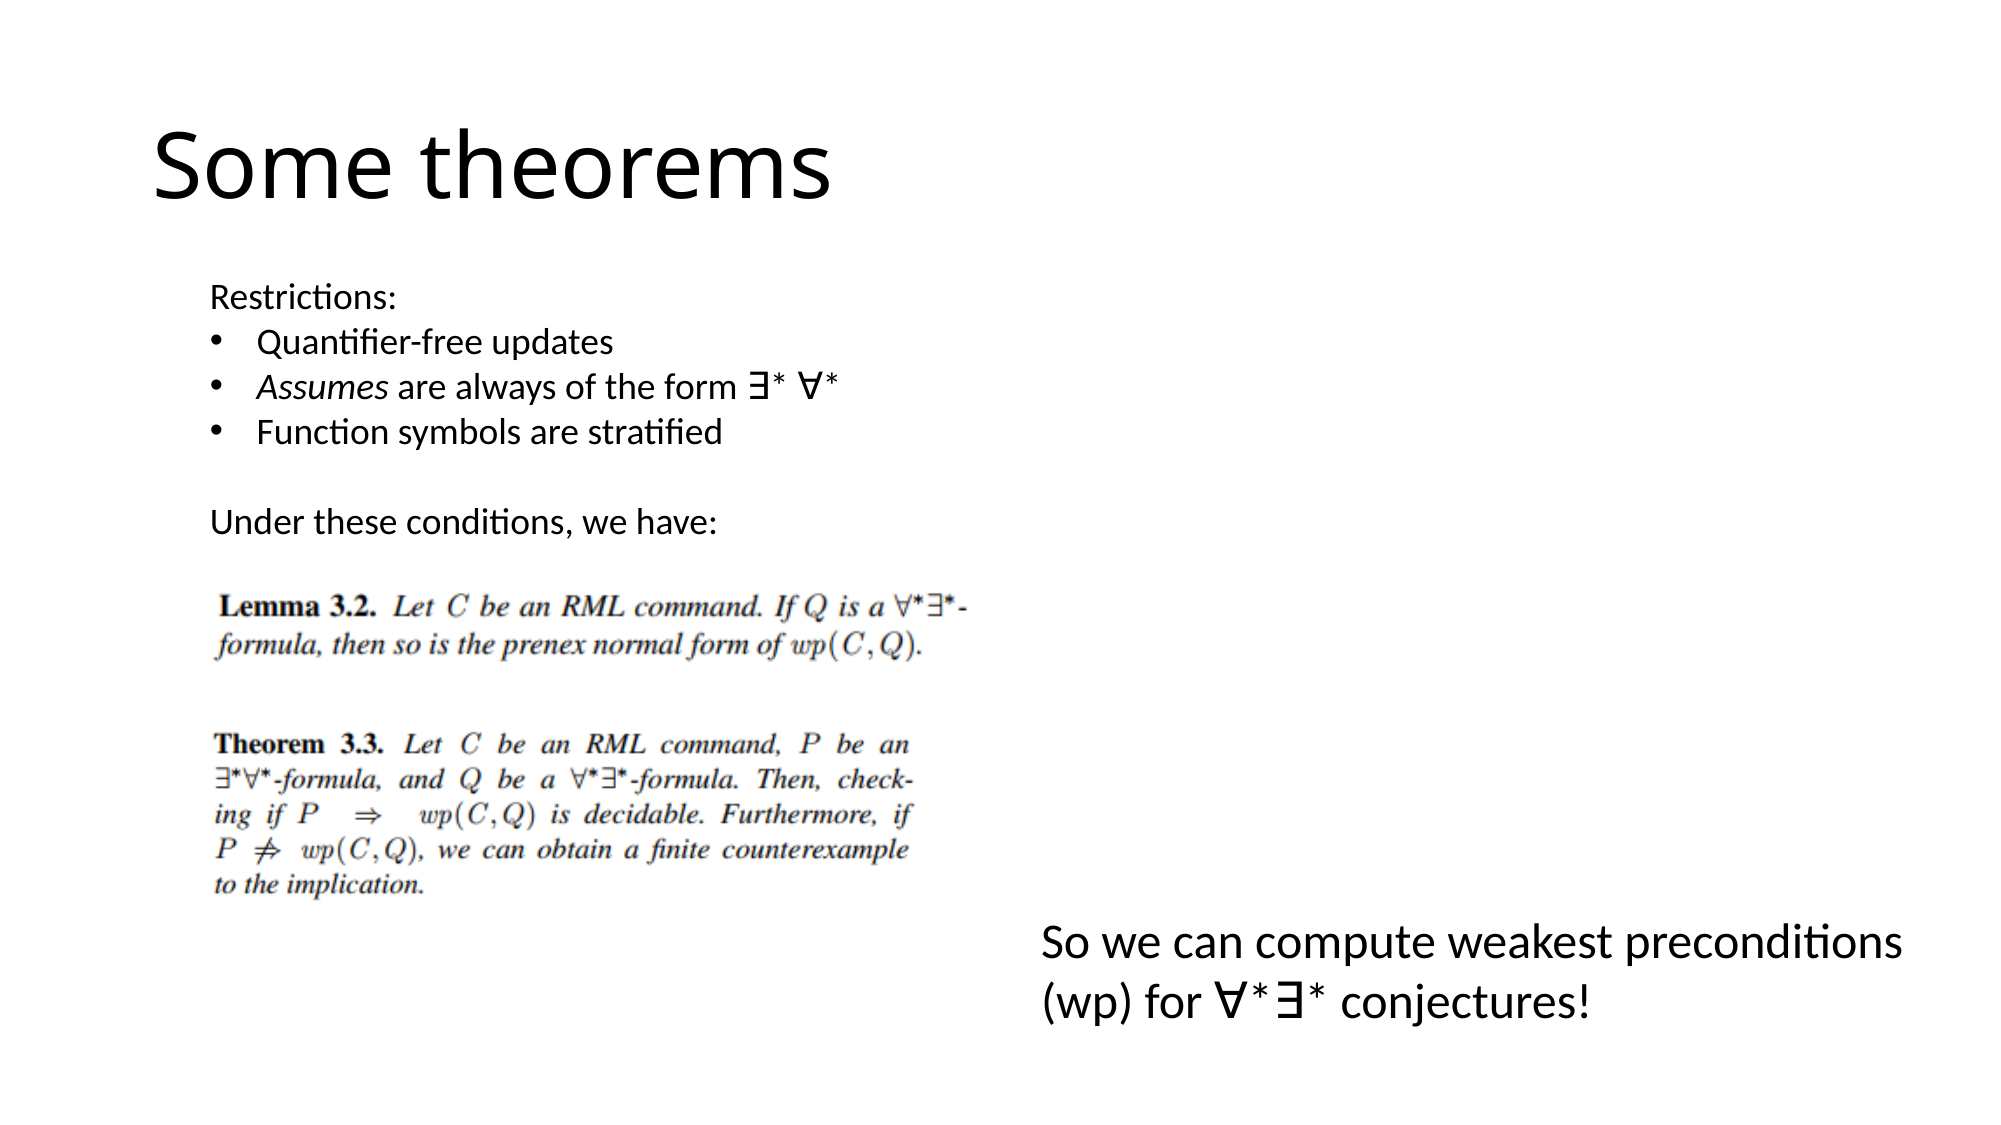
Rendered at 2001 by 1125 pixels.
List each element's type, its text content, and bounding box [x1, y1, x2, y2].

title Some theorems [137, 59, 1863, 278]
picture [195, 573, 987, 677]
picture [199, 715, 944, 919]
text_box Restrictions: Quantifier-free updates Assumes are always of the form ∃* ∀* Function symbols are stratified Under these conditions, we have: [195, 264, 1679, 595]
text_box So we can compute weakest preconditions (wp) for ∀*∃* conjectures! [1026, 900, 1941, 1036]
